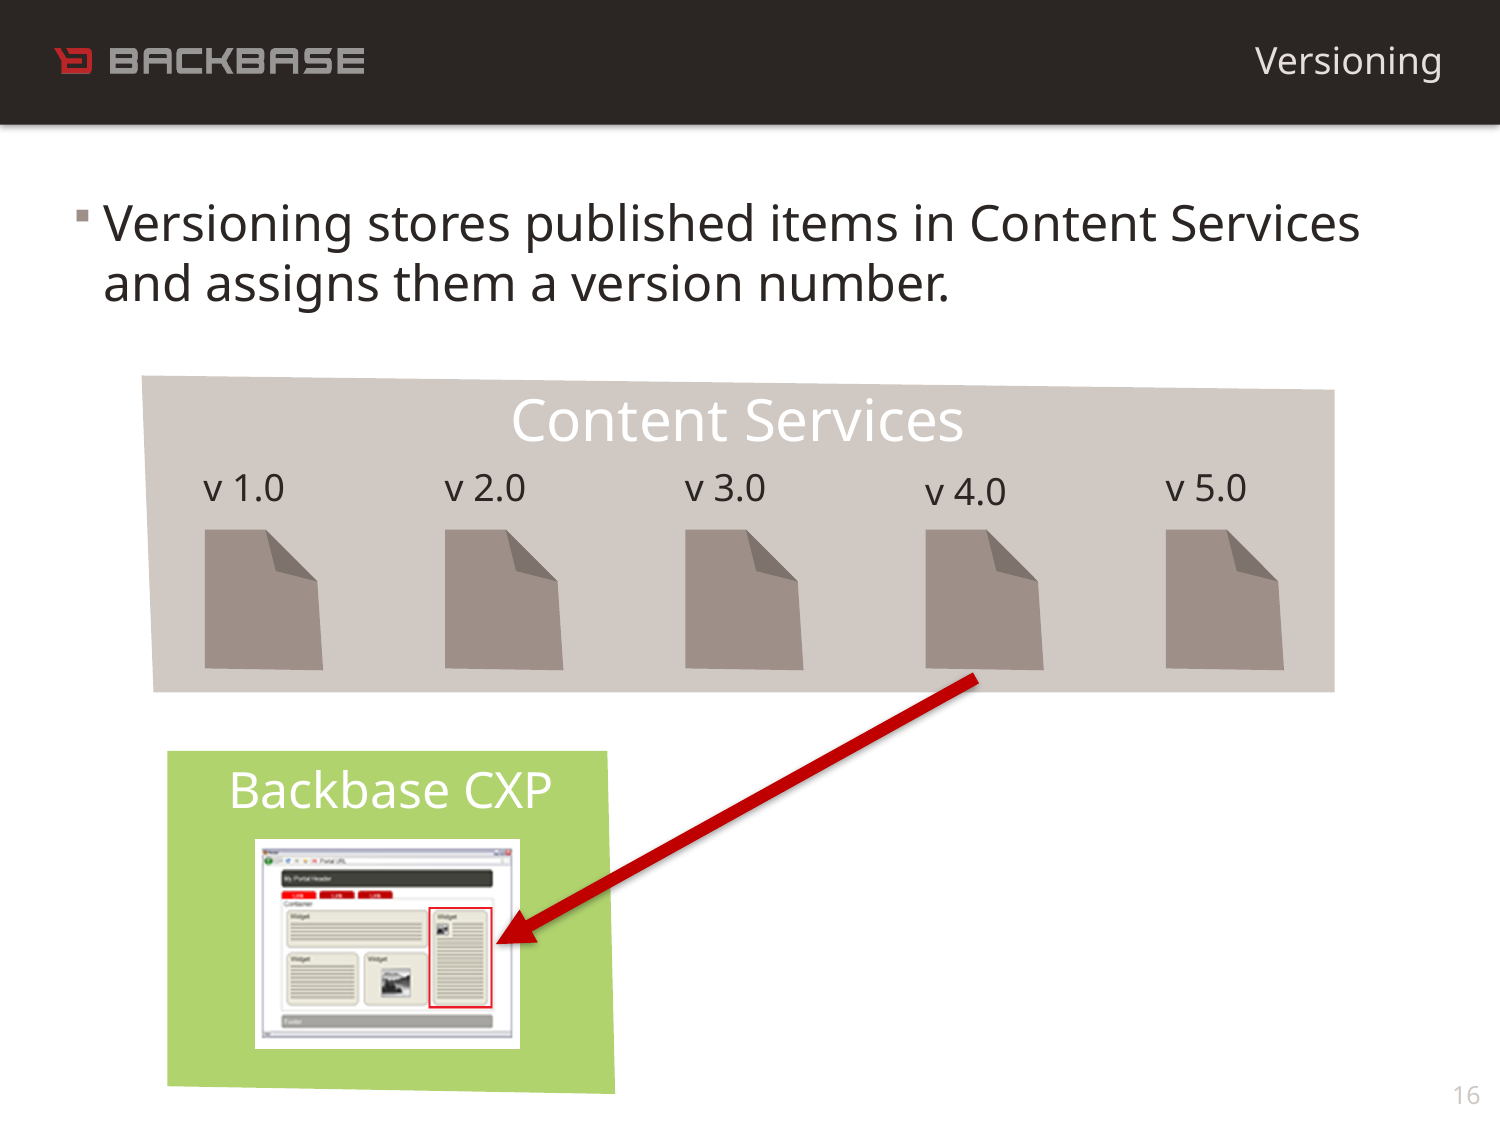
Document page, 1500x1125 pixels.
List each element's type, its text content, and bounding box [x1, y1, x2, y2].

text_box [204, 529, 324, 671]
text_box [685, 529, 804, 671]
text_box v 2.0 [429, 456, 541, 517]
picture [255, 839, 520, 1049]
slide_number 16 [1221, 1076, 1496, 1118]
picture [54, 48, 364, 74]
text_box [1165, 529, 1285, 671]
text_box v 5.0 [1150, 456, 1263, 517]
text_box [925, 529, 1044, 671]
text_box [445, 529, 564, 671]
list Versioning stores published items in Content Services and assigns them a version number. [58, 183, 1443, 1068]
text_box v 4.0 [910, 460, 1022, 521]
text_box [495, 677, 977, 945]
text_box Backbase CXP [167, 750, 616, 1094]
list Versioning [431, 29, 1459, 91]
text_box Content Services [141, 375, 1335, 693]
text_box v 3.0 [670, 456, 782, 517]
text_box v 1.0 [188, 456, 300, 517]
